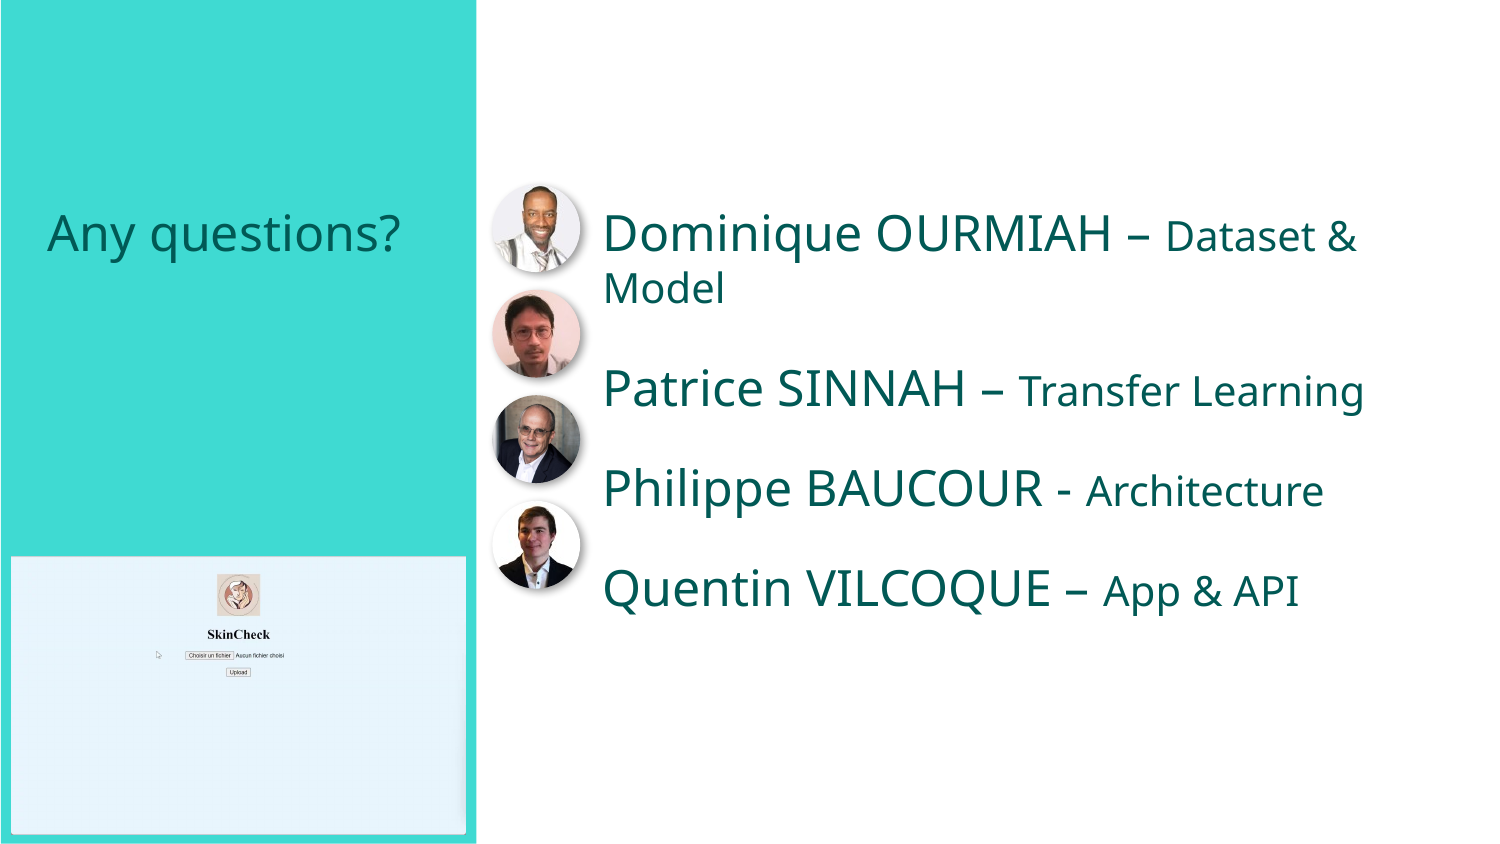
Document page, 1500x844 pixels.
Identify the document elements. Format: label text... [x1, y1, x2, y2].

text_box Dominique OURMIAH – Dataset & Model Patrice SINNAH – Transfer Learning Philippe BAUCOUR - Architecture Quentin VILCOQUE – App & API [587, 186, 1500, 754]
picture [491, 394, 581, 484]
picture [10, 555, 467, 835]
picture [492, 500, 581, 589]
title Any questions? [32, 186, 446, 554]
picture [492, 289, 581, 378]
picture [492, 184, 581, 273]
text_box [0, 0, 477, 844]
